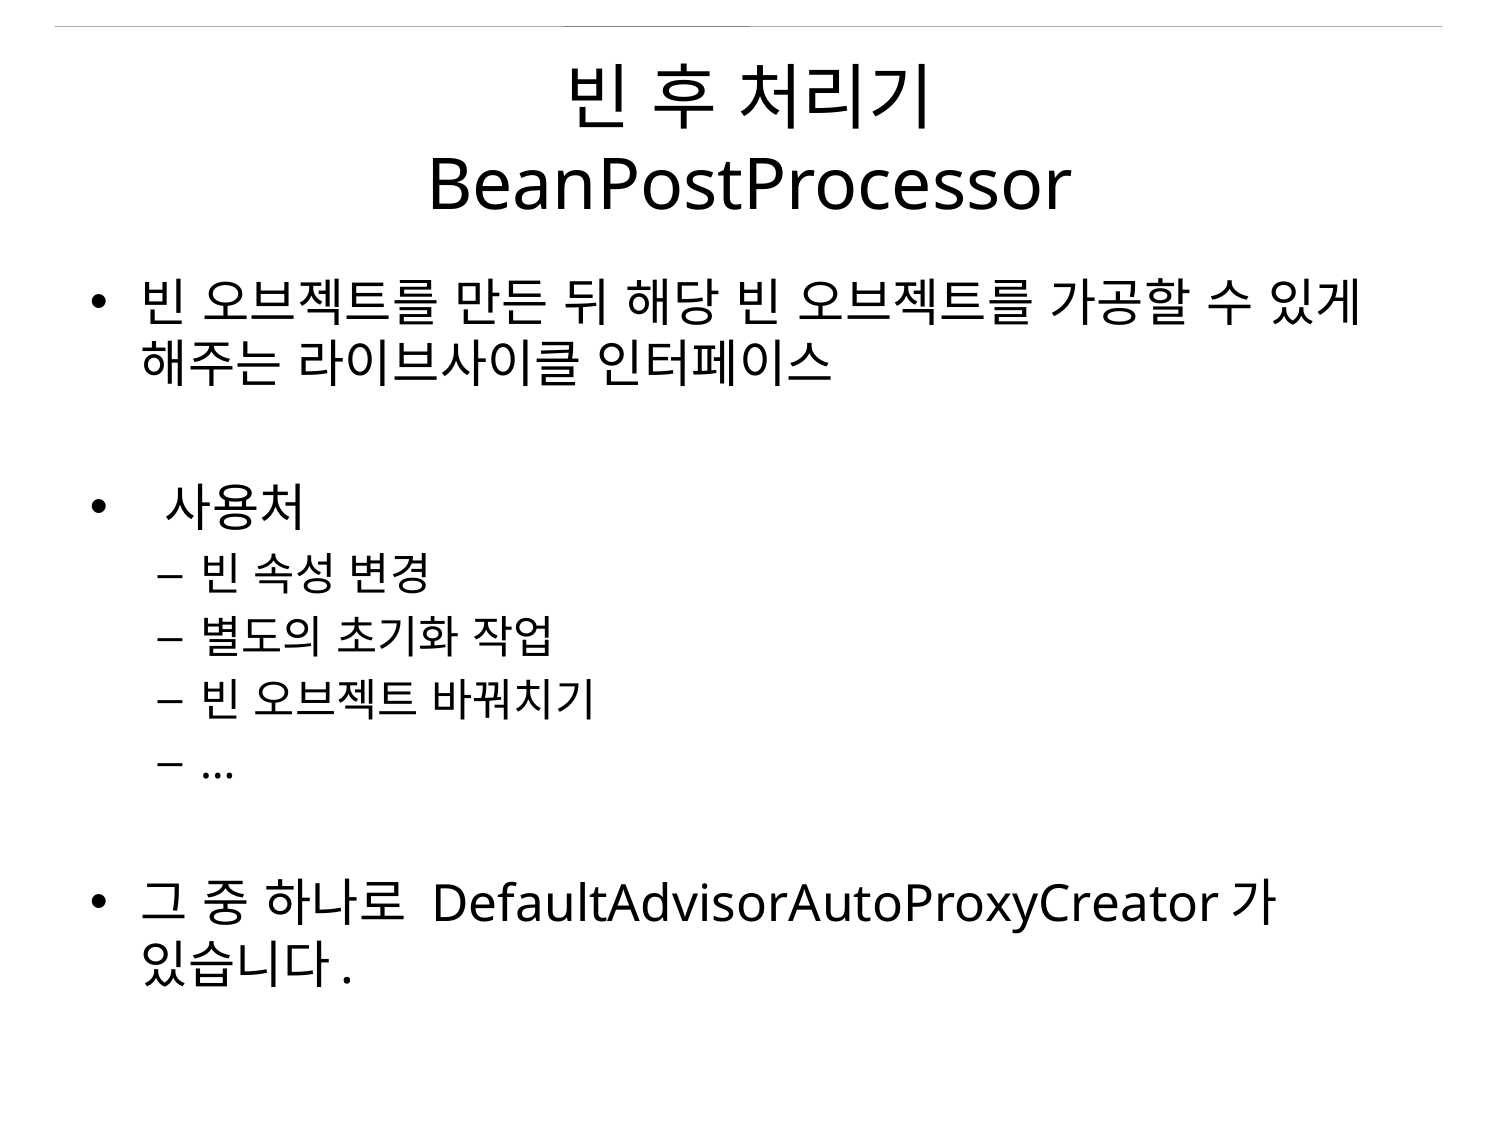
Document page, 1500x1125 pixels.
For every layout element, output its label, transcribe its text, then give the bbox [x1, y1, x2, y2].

list 빈 오브젝트를 만든 뒤 해당 빈 오브젝트를 가공할 수 있게 해주는 라이브사이클 인터페이스 사용처 빈 속성 변경 별도의 초기화 작업 빈 오브젝트 바꿔치기 … 그 중 하나로 DefaultAdvisorAutoProxyCreator가 있습니다. [75, 262, 1425, 1005]
title 빈 후 처리기 BeanPostProcessor [75, 45, 1425, 233]
